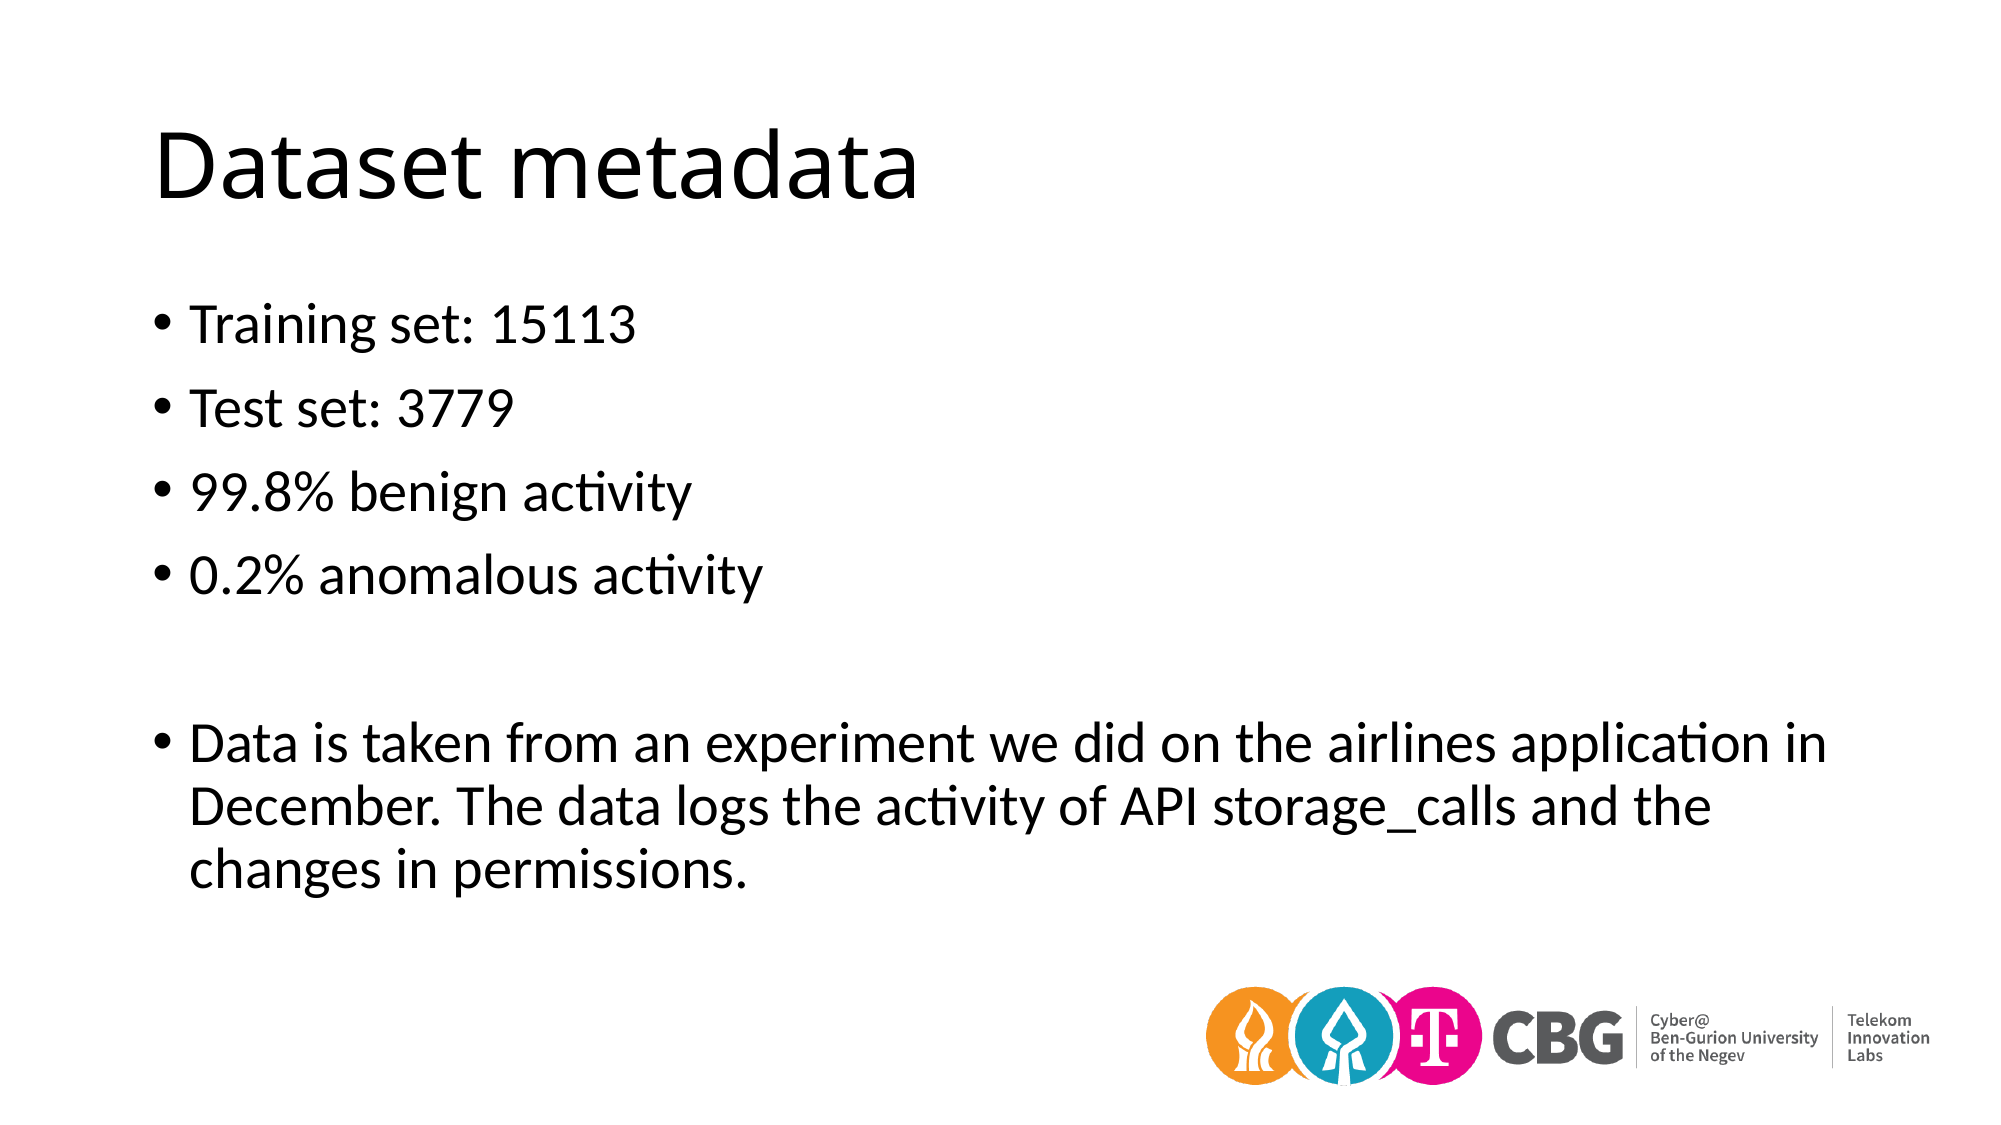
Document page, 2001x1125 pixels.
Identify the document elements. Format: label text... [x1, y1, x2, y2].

title Dataset metadata [137, 59, 1863, 278]
list Training set: 15113 Test set: 3779 99.8% benign activity 0.2% anomalous activity Data is taken from an experiment we did on the airlines application in December. The data logs the activity of API storage_calls and the changes in permissions. [137, 285, 1863, 1000]
picture [1135, 912, 2000, 1125]
